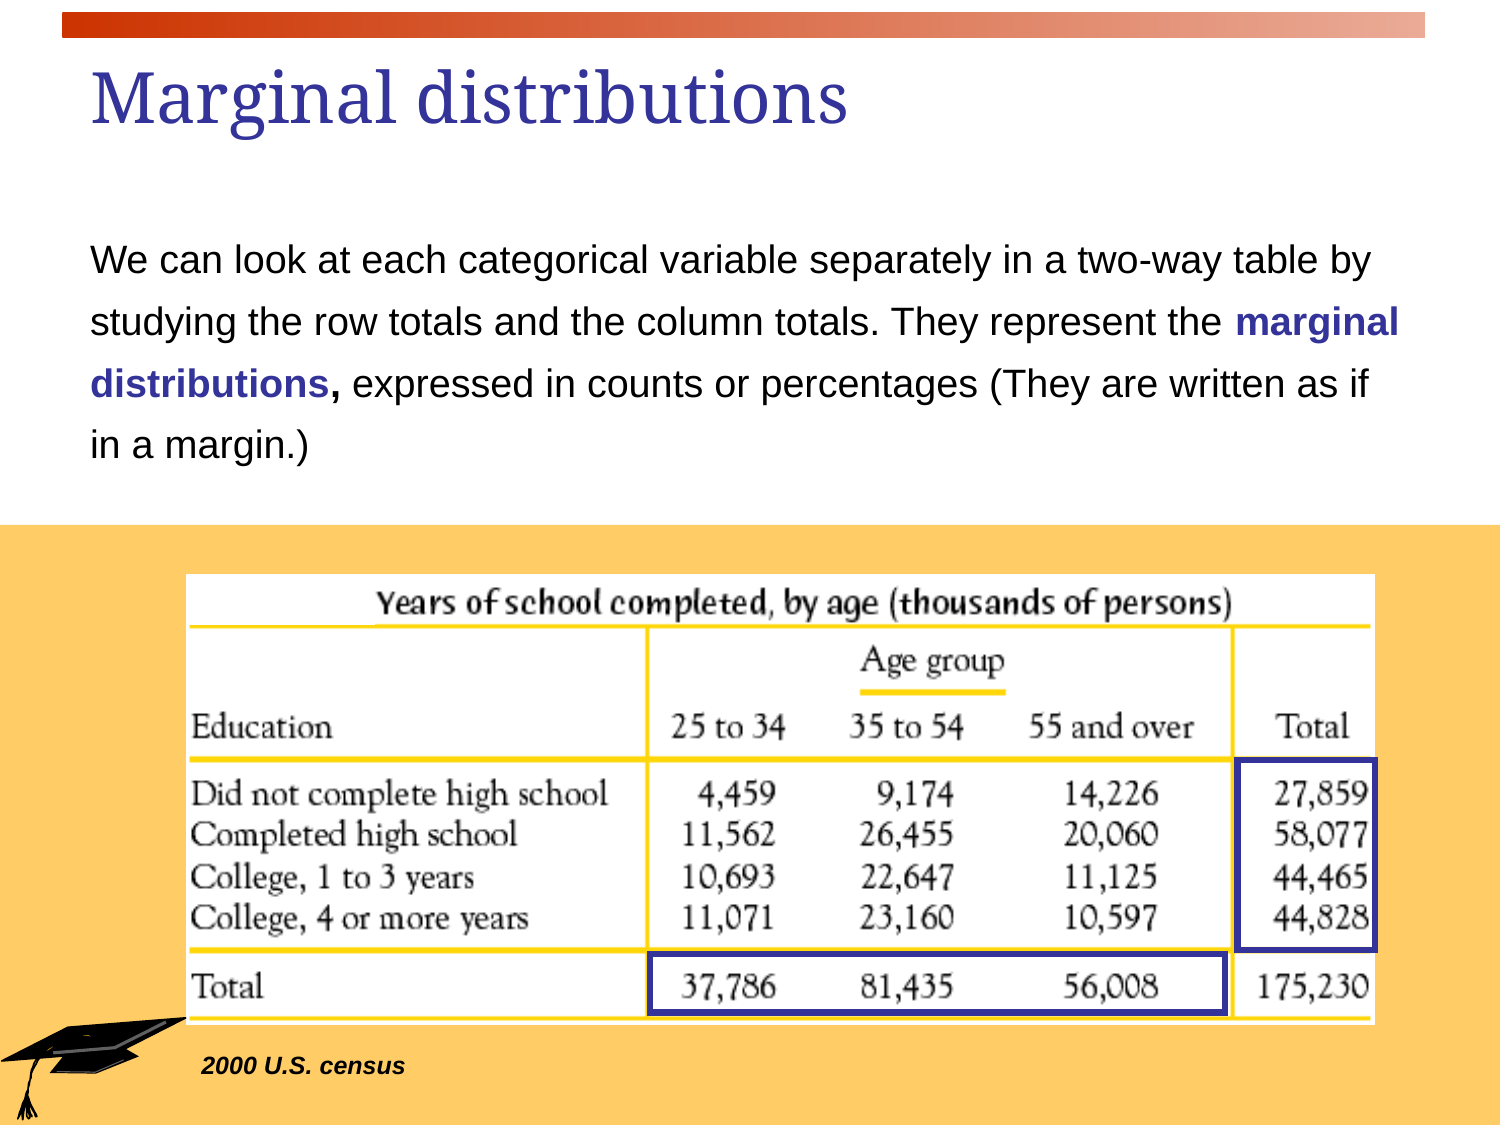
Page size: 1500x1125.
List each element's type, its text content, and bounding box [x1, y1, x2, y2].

list We can look at each categorical variable separately in a two-way table by studying the row totals and the column totals. They represent the marginal distributions, expressed in counts or percentages (They are written as if in a margin.) [75, 212, 1425, 500]
title Marginal distributions [75, 45, 1425, 181]
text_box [0, 574, 1376, 1125]
text_box [0, 524, 1500, 1125]
